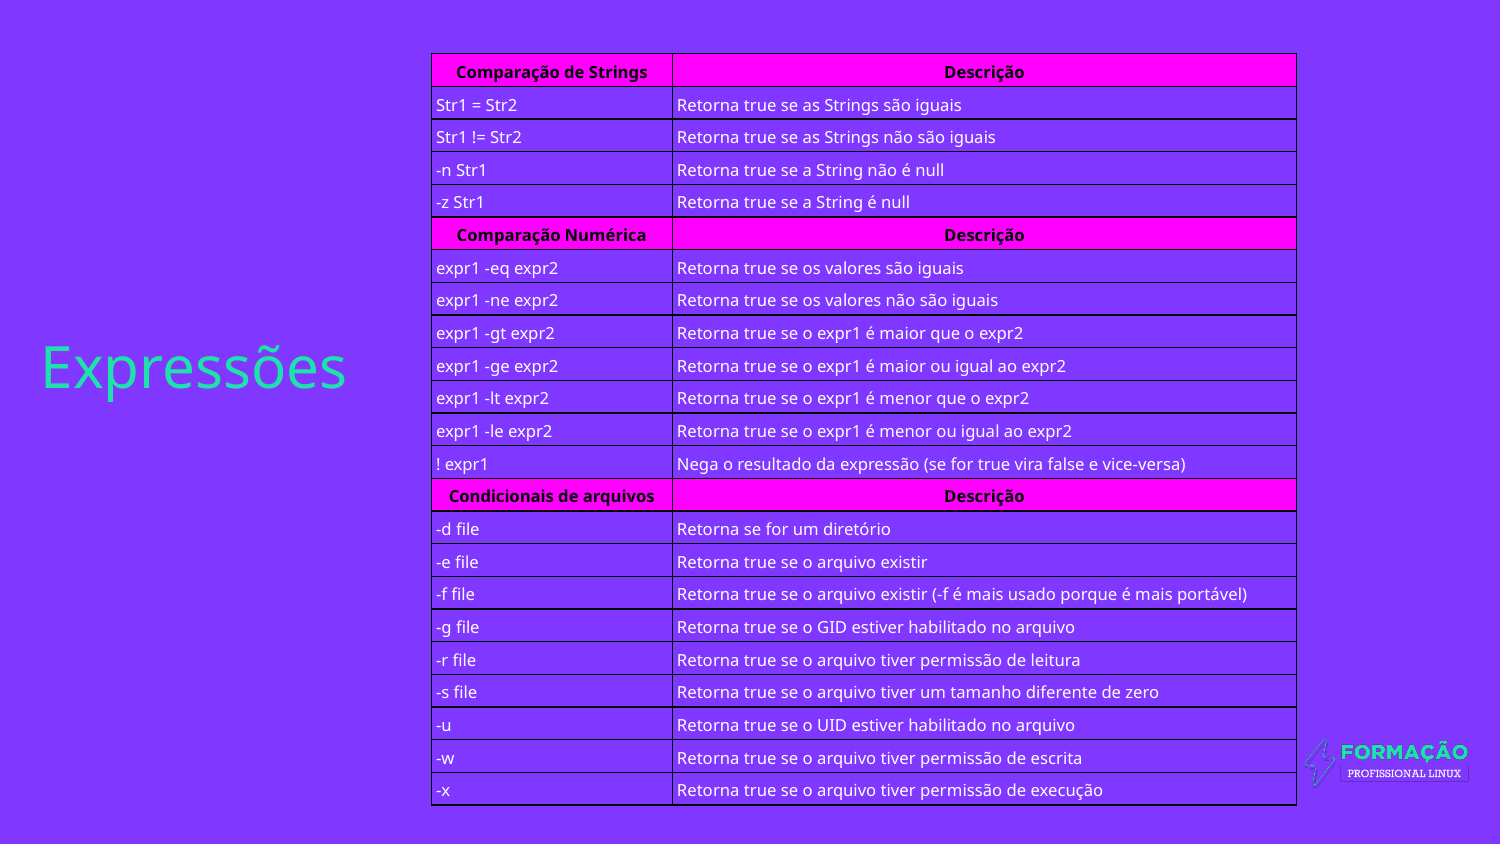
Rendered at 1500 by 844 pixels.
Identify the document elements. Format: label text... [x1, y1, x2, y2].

table_cell Str1 = Str2 [432, 87, 672, 118]
table_header Descrição [673, 54, 1296, 86]
table_cell -u [432, 708, 672, 739]
table_cell Retorna se for um diretório [673, 512, 1296, 543]
table_cell -n Str1 [432, 152, 672, 184]
table_cell Str1 != Str2 [432, 120, 672, 151]
title Expressões [25, 315, 431, 410]
table_cell expr1 -ge expr2 [432, 348, 672, 380]
table_cell Descrição [673, 479, 1296, 510]
table_cell -z Str1 [432, 185, 672, 216]
table_cell Retorna true se o arquivo tiver permissão de escrita [673, 740, 1296, 772]
table_cell Retorna true se o UID estiver habilitado no arquivo [673, 708, 1296, 739]
table_cell -f file [432, 577, 672, 608]
table_cell Retorna true se as Strings são iguais [673, 87, 1296, 118]
table_cell Retorna true se o arquivo existir [673, 544, 1296, 576]
table_cell expr1 -eq expr2 [432, 250, 672, 282]
table_cell expr1 -ne expr2 [432, 283, 672, 314]
table_cell expr1 -lt expr2 [432, 381, 672, 412]
table_cell Retorna true se o arquivo tiver permissão de execução [673, 773, 1296, 804]
table_cell Retorna true se o arquivo existir (-f é mais usado porque é mais portável) [673, 577, 1296, 608]
table_cell Condicionais de arquivos [432, 479, 672, 510]
picture [1273, 683, 1500, 844]
table_cell expr1 -le expr2 [432, 414, 672, 445]
table_cell Retorna true se o expr1 é menor que o expr2 [673, 381, 1296, 412]
table_cell Nega o resultado da expressão (se for true vira false e vice-versa) [673, 446, 1296, 478]
table_cell -s file [432, 675, 672, 706]
table_cell Retorna true se a String é null [673, 185, 1296, 216]
table_cell expr1 -gt expr2 [432, 316, 672, 347]
table_cell -r file [432, 642, 672, 674]
table_cell Retorna true se o expr1 é maior ou igual ao expr2 [673, 348, 1296, 380]
table_cell Retorna true se os valores são iguais [673, 250, 1296, 282]
table_cell Retorna true se o arquivo tiver um tamanho diferente de zero [673, 675, 1296, 706]
table_cell -w [432, 740, 672, 772]
table_cell -d file [432, 512, 672, 543]
table_cell ! expr1 [432, 446, 672, 478]
table_cell -e file [432, 544, 672, 576]
table_cell Retorna true se o GID estiver habilitado no arquivo [673, 610, 1296, 641]
table_cell Comparação Numérica [432, 218, 672, 249]
table_cell Retorna true se o arquivo tiver permissão de leitura [673, 642, 1296, 674]
table_cell Retorna true se as Strings não são iguais [673, 120, 1296, 151]
table_cell Descrição [673, 218, 1296, 249]
table_cell Retorna true se o expr1 é menor ou igual ao expr2 [673, 414, 1296, 445]
table_cell Retorna true se o expr1 é maior que o expr2 [673, 316, 1296, 347]
table_cell Retorna true se os valores não são iguais [673, 283, 1296, 314]
table_cell -g file [432, 610, 672, 641]
table_cell -x [432, 773, 672, 804]
table_cell Retorna true se a String não é null [673, 152, 1296, 184]
table_header Comparação de Strings [432, 54, 672, 86]
